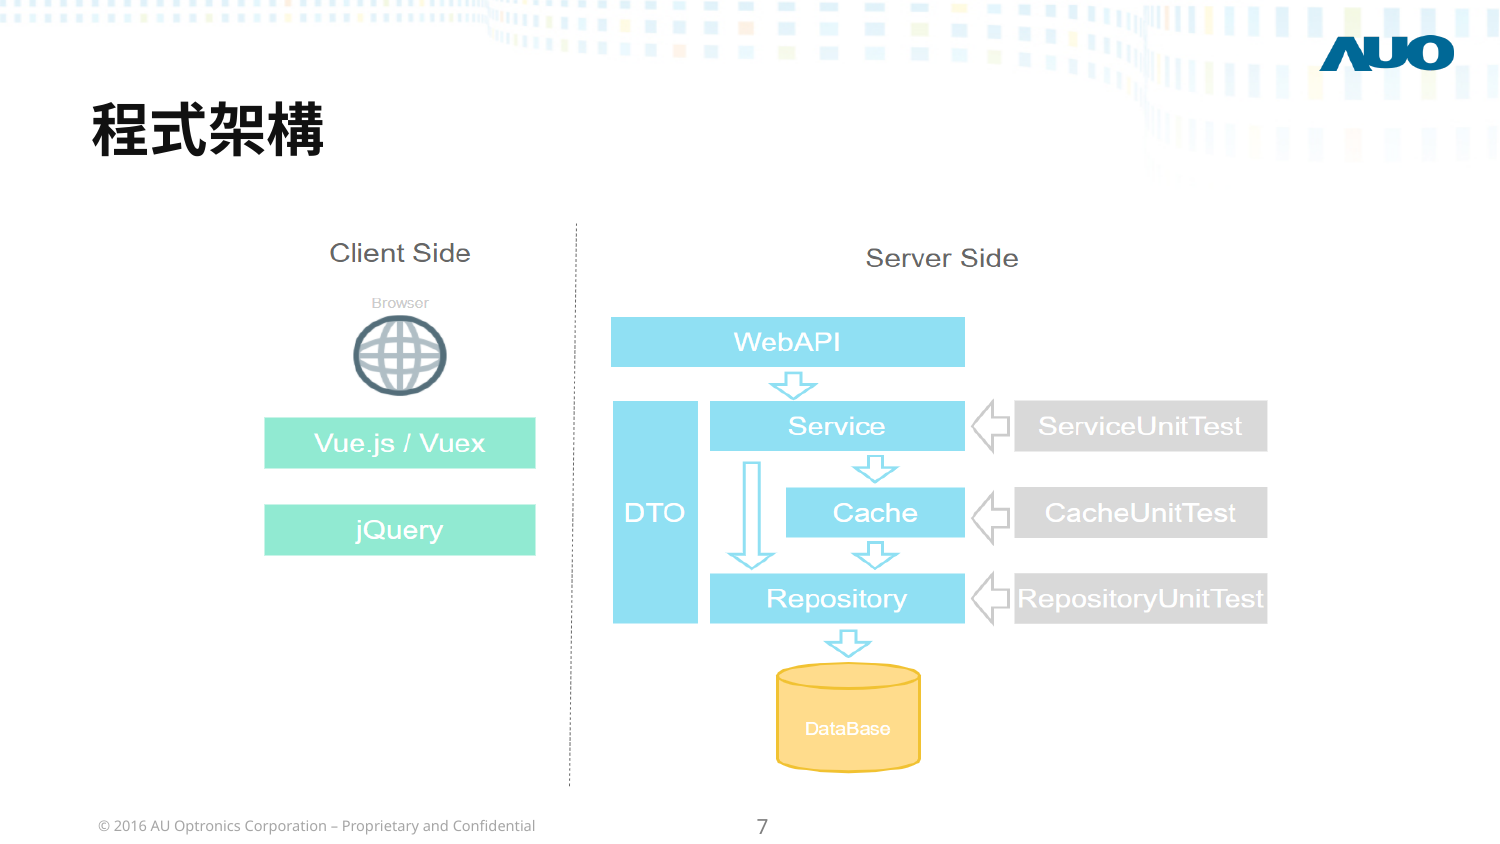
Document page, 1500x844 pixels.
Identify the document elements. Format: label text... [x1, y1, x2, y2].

title 程式架構 [76, 84, 1341, 226]
picture [0, 0, 1500, 844]
